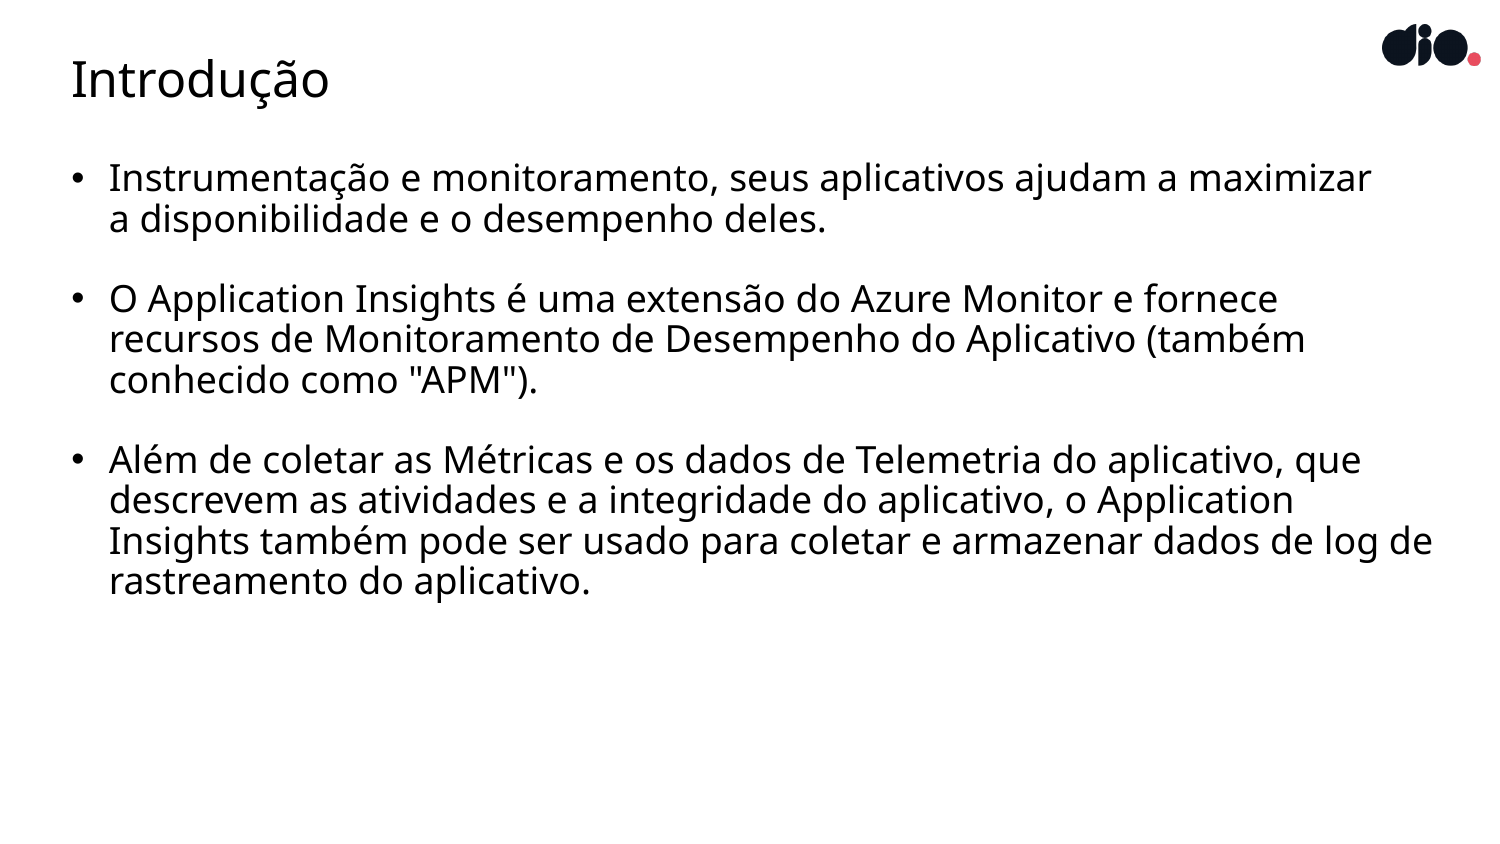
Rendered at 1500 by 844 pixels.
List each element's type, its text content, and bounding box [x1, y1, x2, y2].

picture [1382, 24, 1481, 66]
list Instrumentação e monitoramento, seus aplicativos ajudam a maximizar a disponibilidade e o desempenho deles. O Application Insights é uma extensão do Azure Monitor e fornece recursos de Monitoramento de Desempenho do Aplicativo (também conhecido como "APM"). Além de coletar as Métricas e os dados de Telemetria do aplicativo, que descrevem as atividades e a integridade do aplicativo, o Application Insights também pode ser usado para coletar e armazenar dados de log de rastreamento do aplicativo. [56, 151, 1450, 745]
title Introdução [56, 0, 1350, 151]
